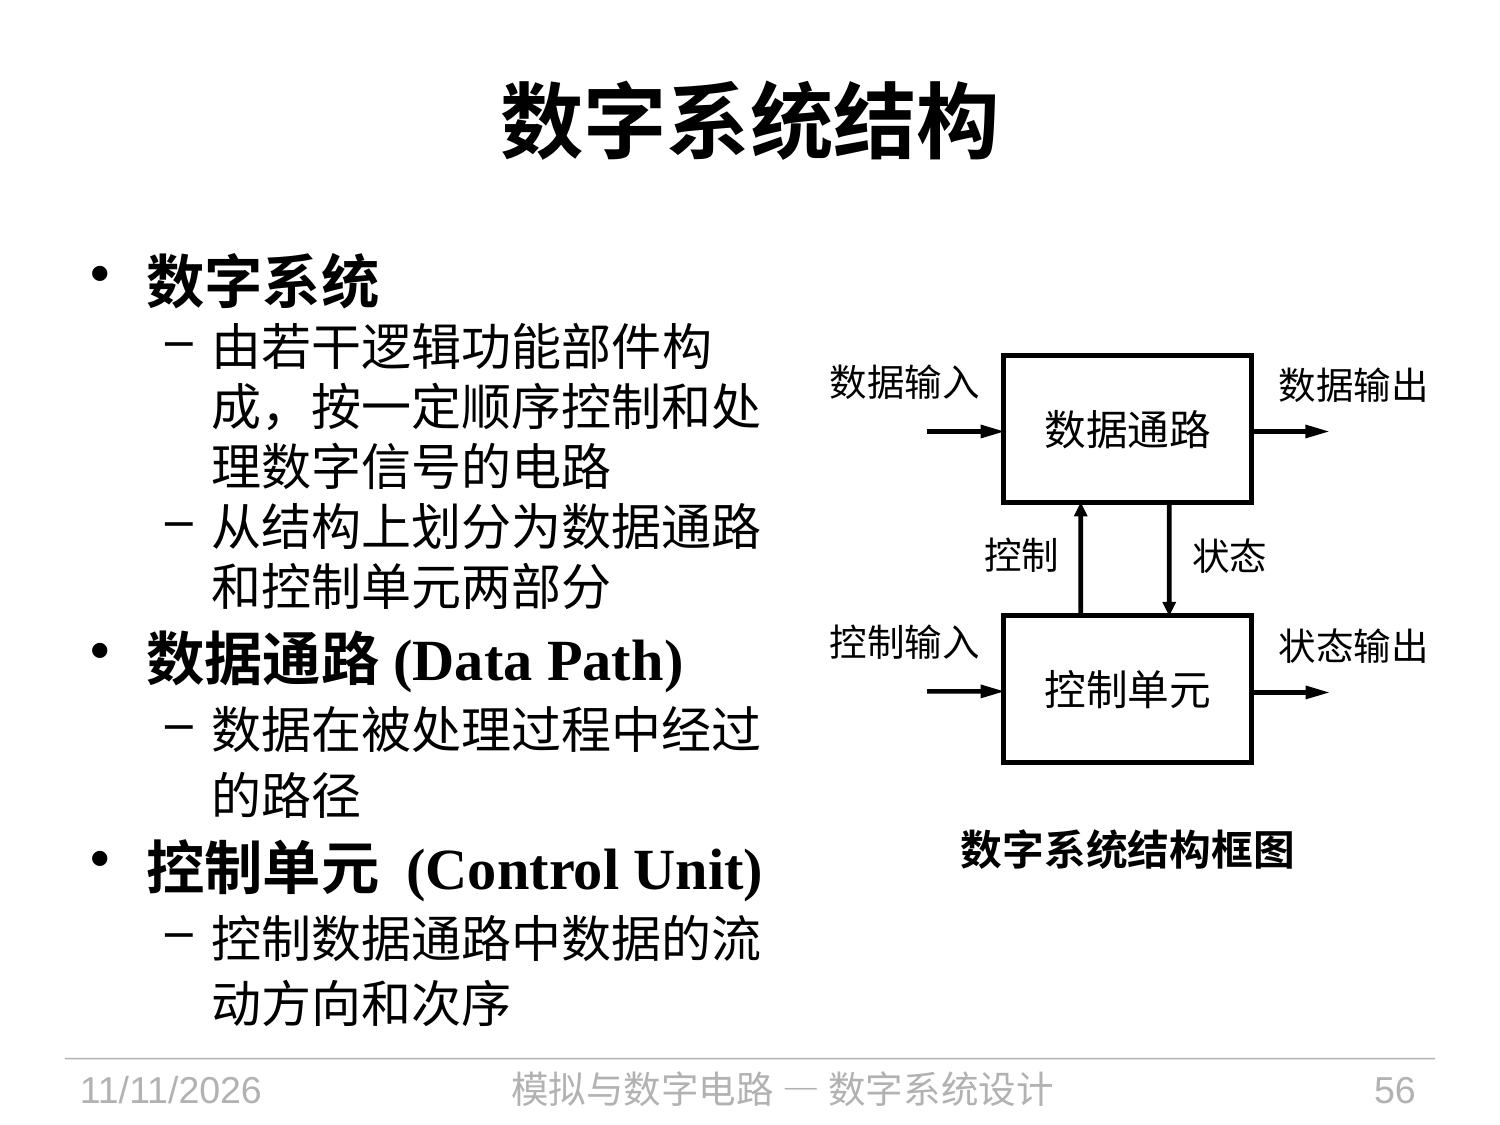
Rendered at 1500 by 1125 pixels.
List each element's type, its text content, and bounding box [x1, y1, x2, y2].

title 数字系统结构 [75, 24, 1425, 213]
list 数字系统 由若干逻辑功能部件构成，按一定顺序控制和处理数字信号的电路 从结构上划分为数据通路和控制单元两部分 数据通路(Data Path) 数据在被处理过程中经过的路径 控制单元 (Control Unit) 控制数据通路中数据的流动方向和次序 [75, 237, 792, 1047]
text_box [814, 351, 1445, 882]
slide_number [64, 1058, 348, 1125]
footer 模拟与数字电路 — 数字系统设计 [359, 1058, 1205, 1125]
slide_number 56 [1230, 1058, 1431, 1125]
